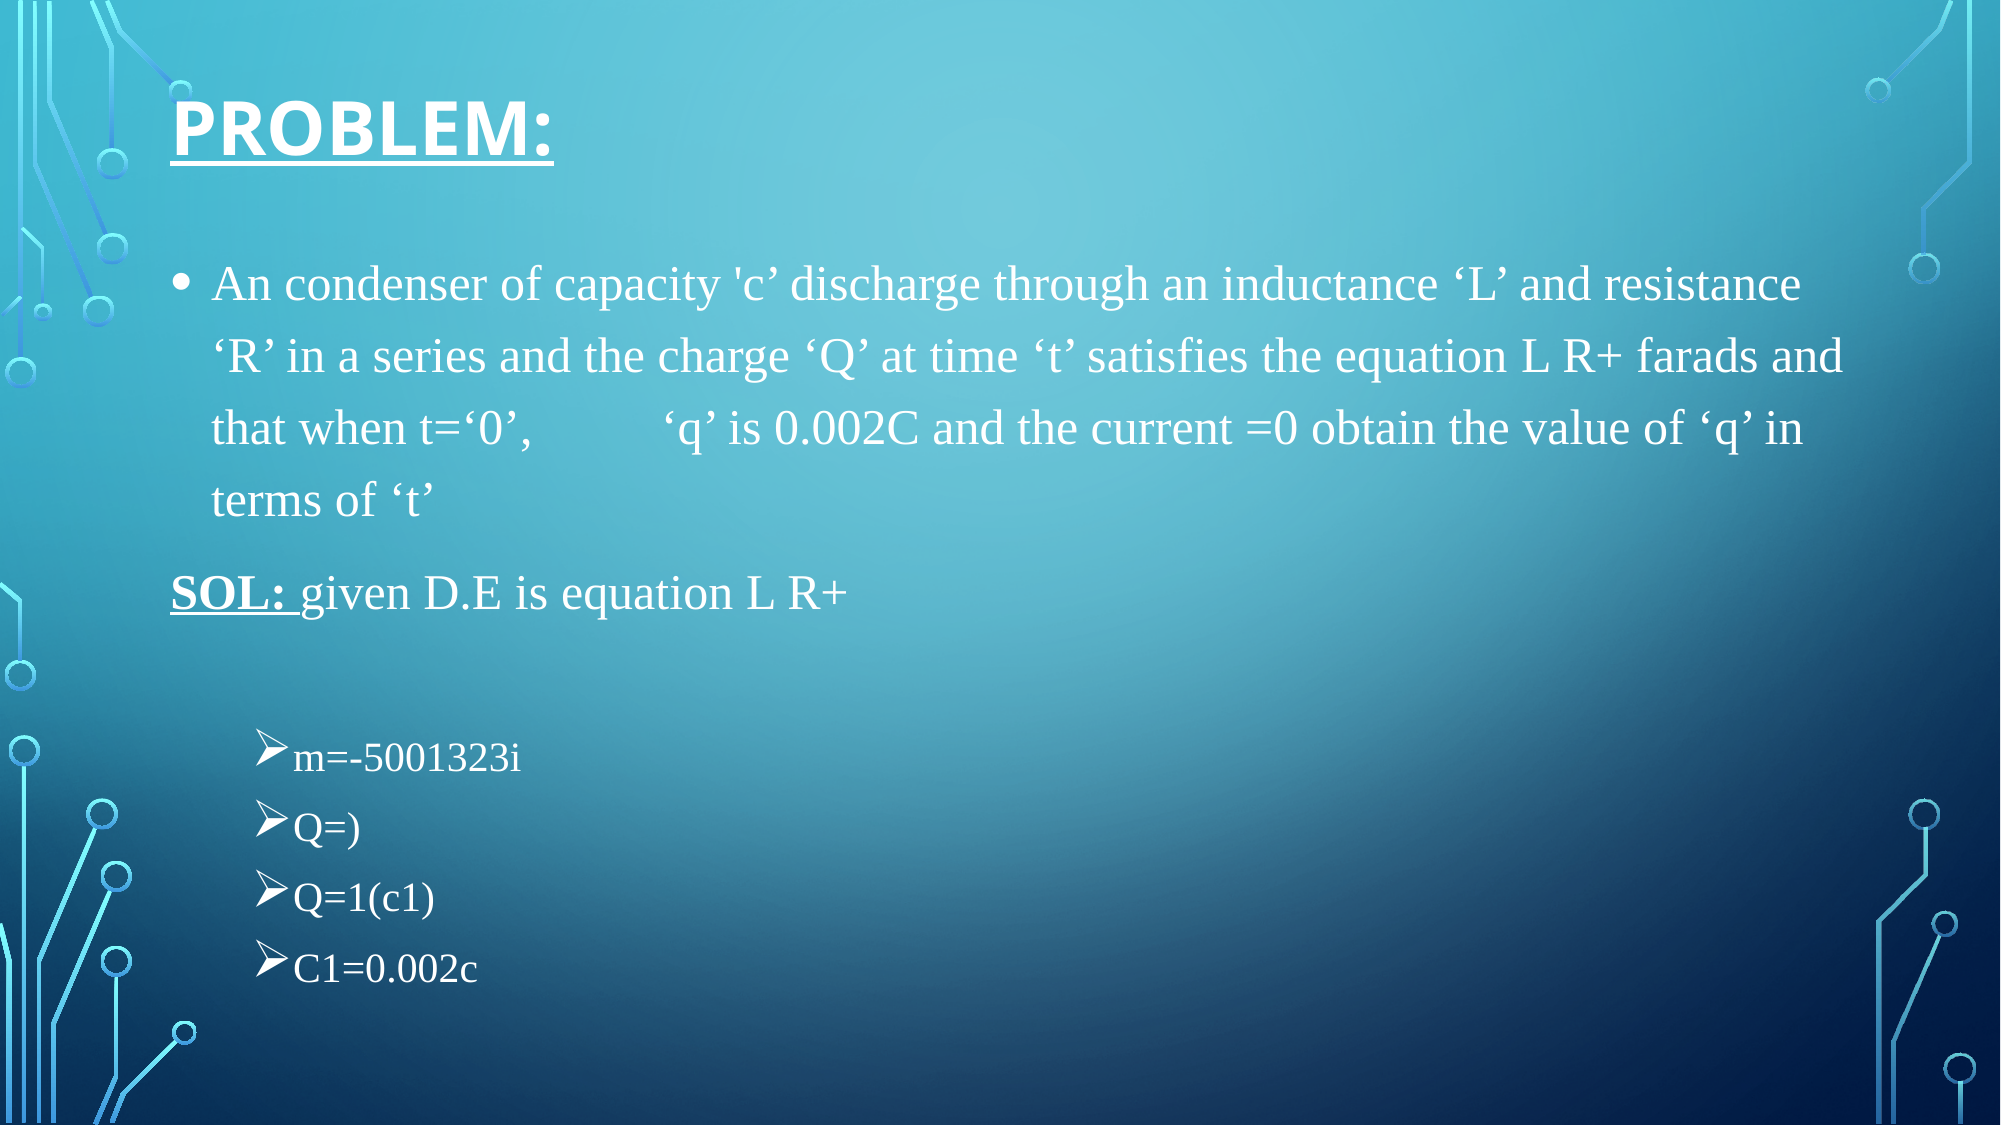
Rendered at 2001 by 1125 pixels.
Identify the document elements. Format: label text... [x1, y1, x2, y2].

title PROBLEM: [155, 0, 1881, 263]
